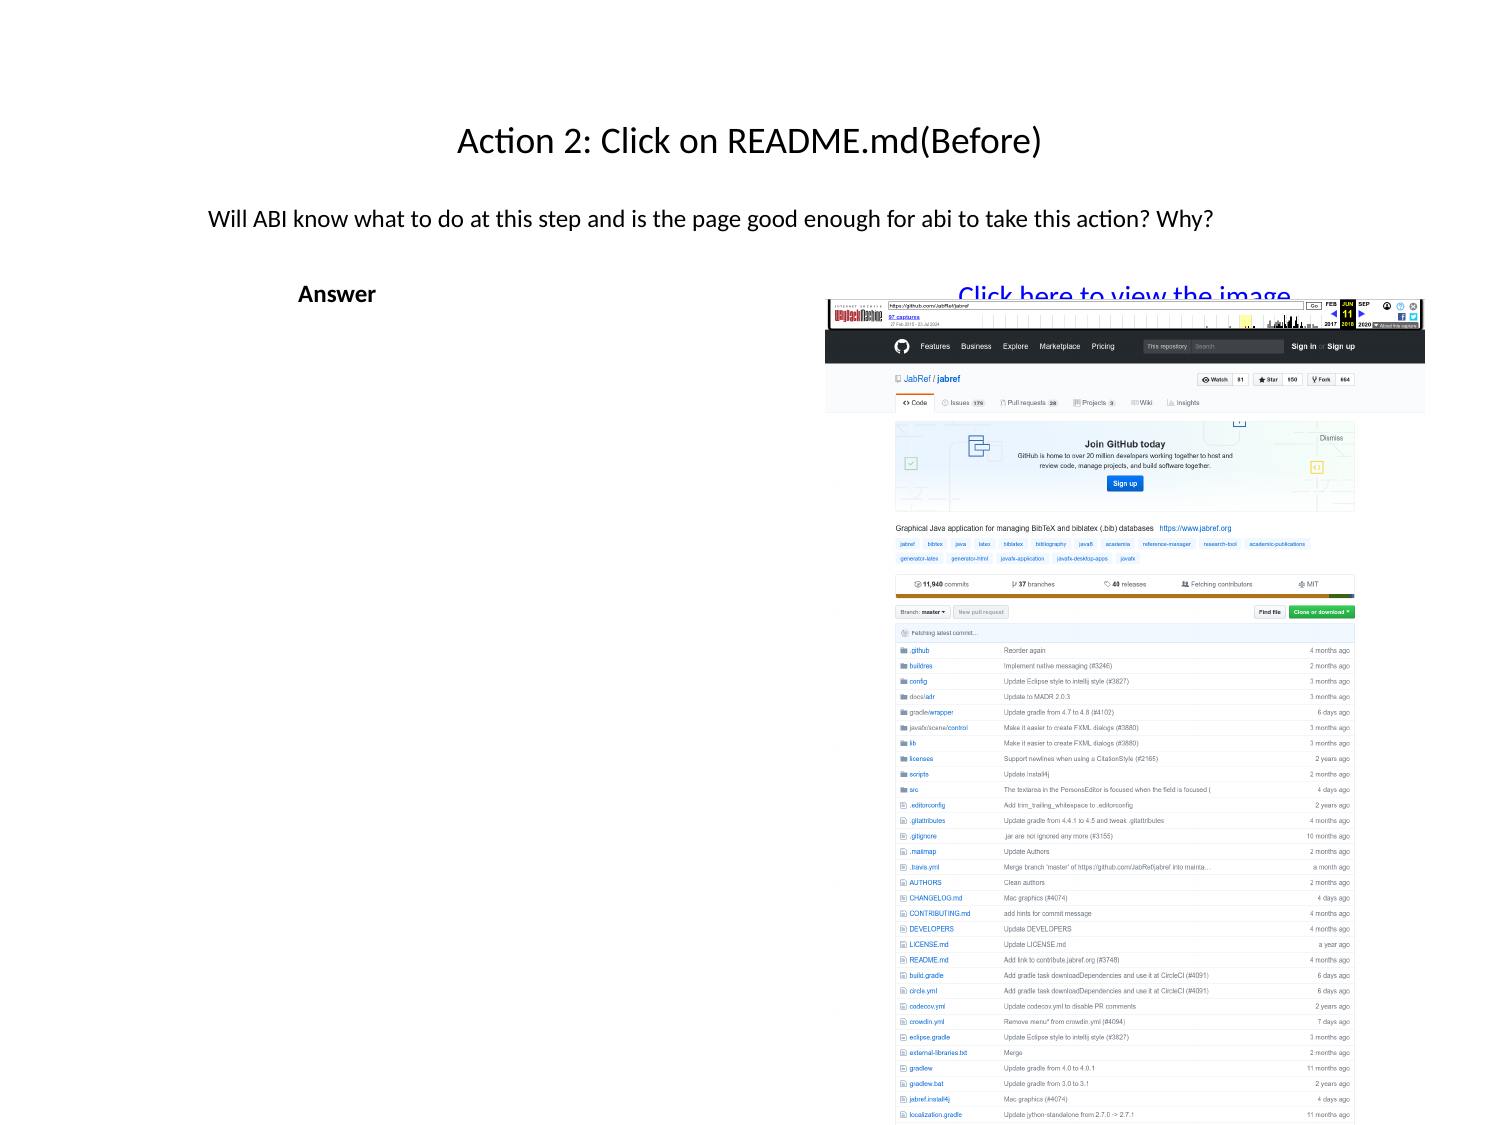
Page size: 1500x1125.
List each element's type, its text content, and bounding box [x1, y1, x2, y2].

title Action 2: Click on README.md(Before) [75, 45, 1425, 233]
text_box Will ABI know what to do at this step and is the page good enough for abi to take this action? Why? [193, 149, 1232, 240]
picture [824, 299, 1426, 1125]
text_box Answer [283, 224, 392, 315]
text_box Click here to view the image [943, 224, 1307, 296]
